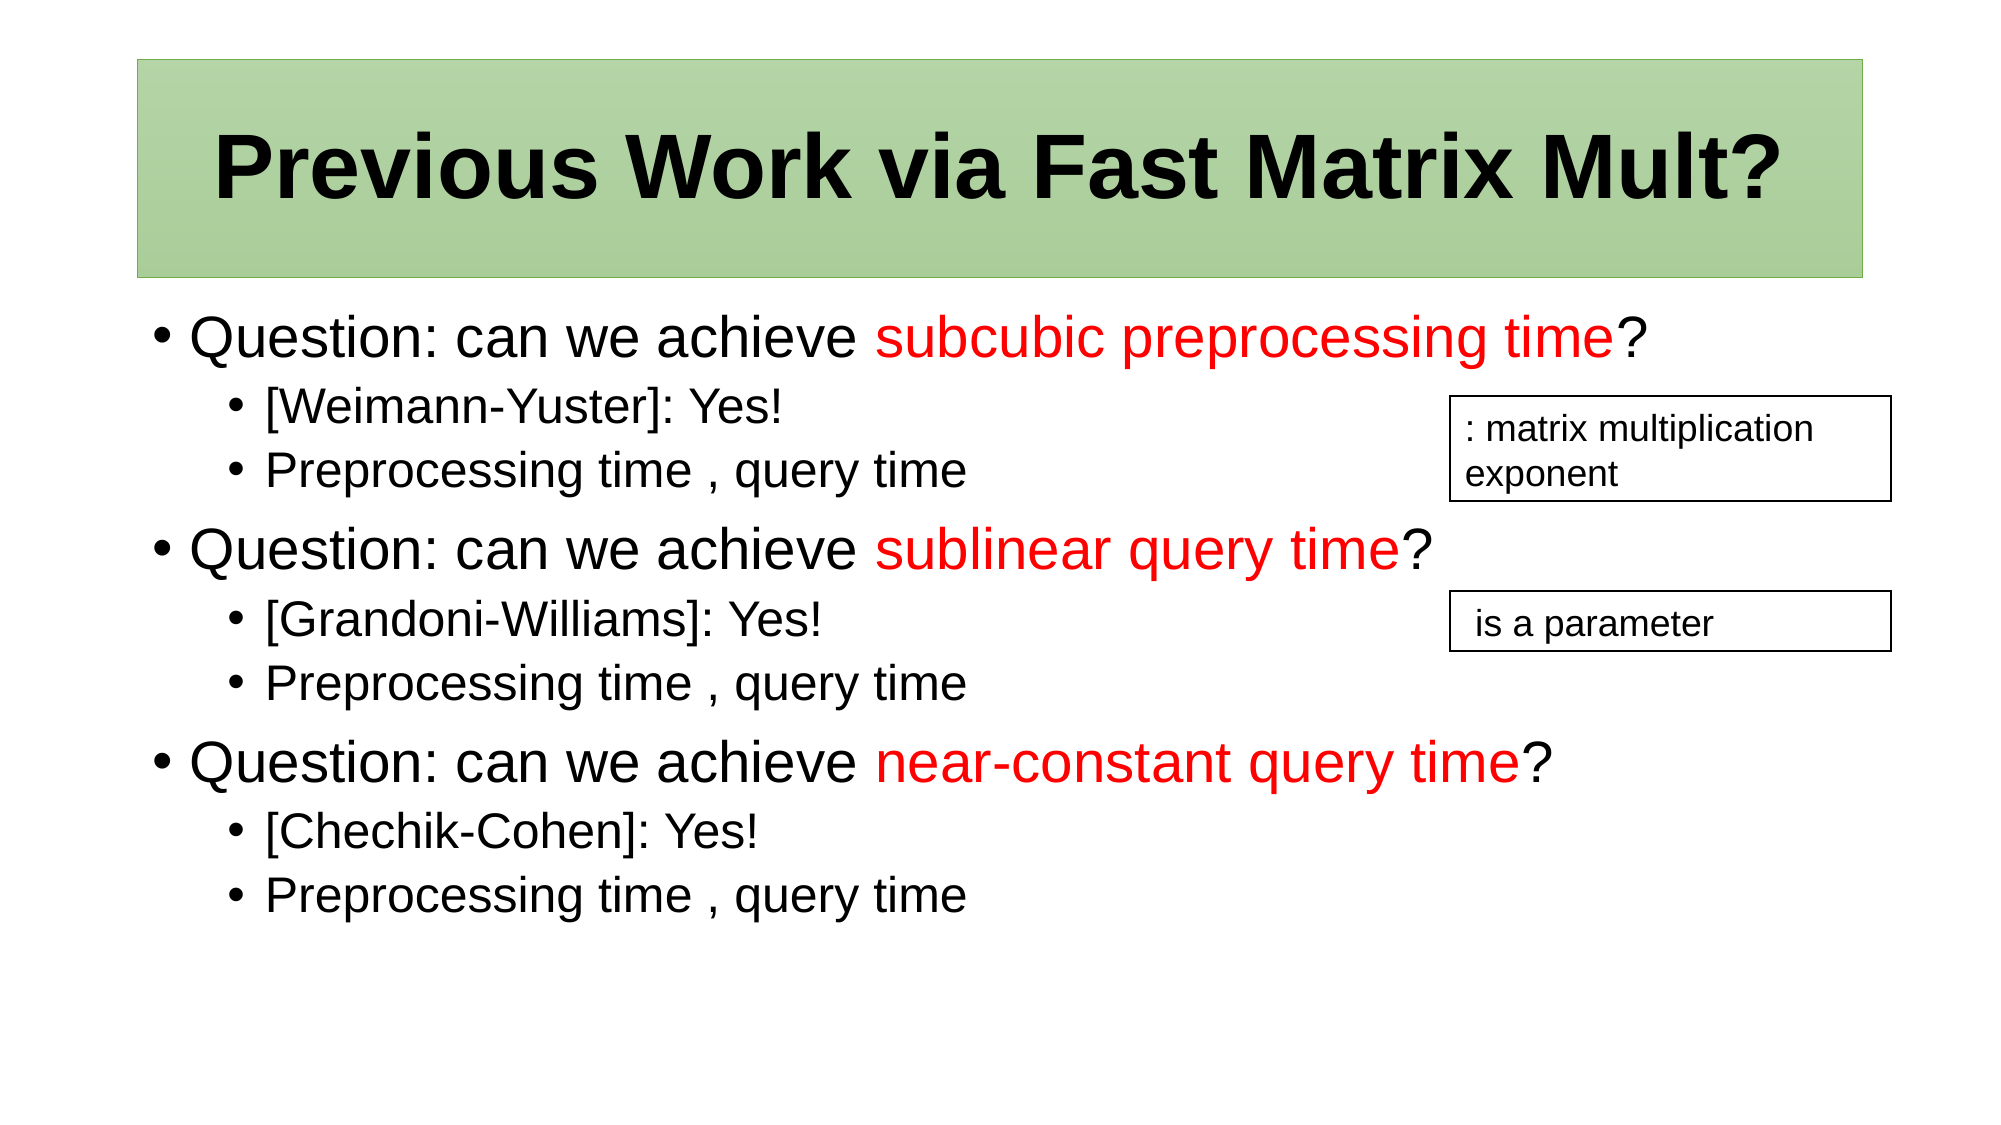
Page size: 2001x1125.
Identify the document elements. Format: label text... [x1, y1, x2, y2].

title Previous Work via Fast Matrix Mult? [137, 59, 1863, 278]
